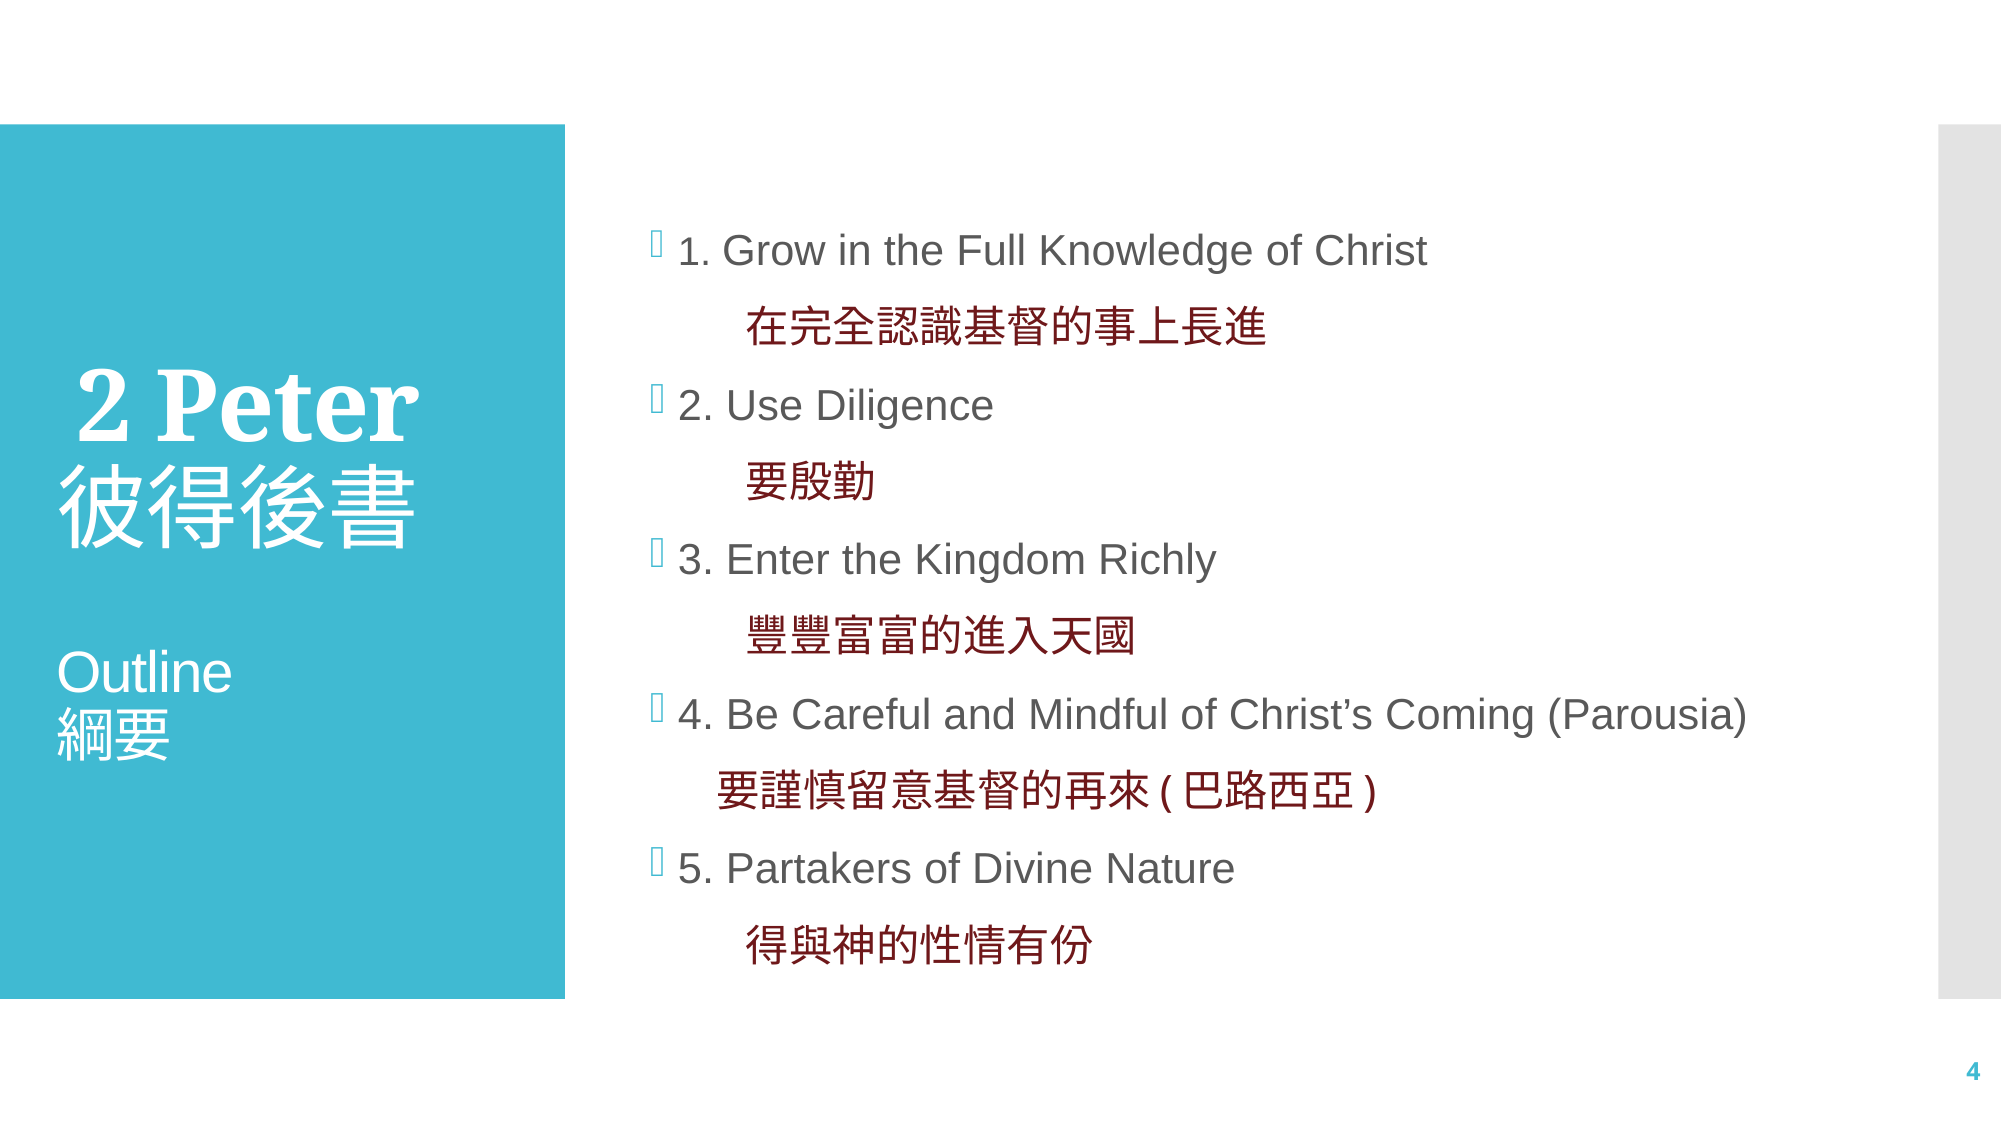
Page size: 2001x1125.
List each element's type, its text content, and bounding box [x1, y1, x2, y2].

list 1. Grow in the Full Knowledge of Christ 在完全認識基督的事上長進 2. Use Diligence 要殷勤 3. Enter the Kingdom Richly 豐豐富富的進入天國 4. Be Careful and Mindful of Christ’s Coming (Parousia) 要謹慎留意基督的再來(巴路西亞) 5. Partakers of Divine Nature 得與神的性情有份 [634, 141, 1835, 982]
title 2 Peter 彼得後書 Outline 綱要 [41, 184, 525, 940]
slide_number 4 [1744, 1042, 1996, 1103]
